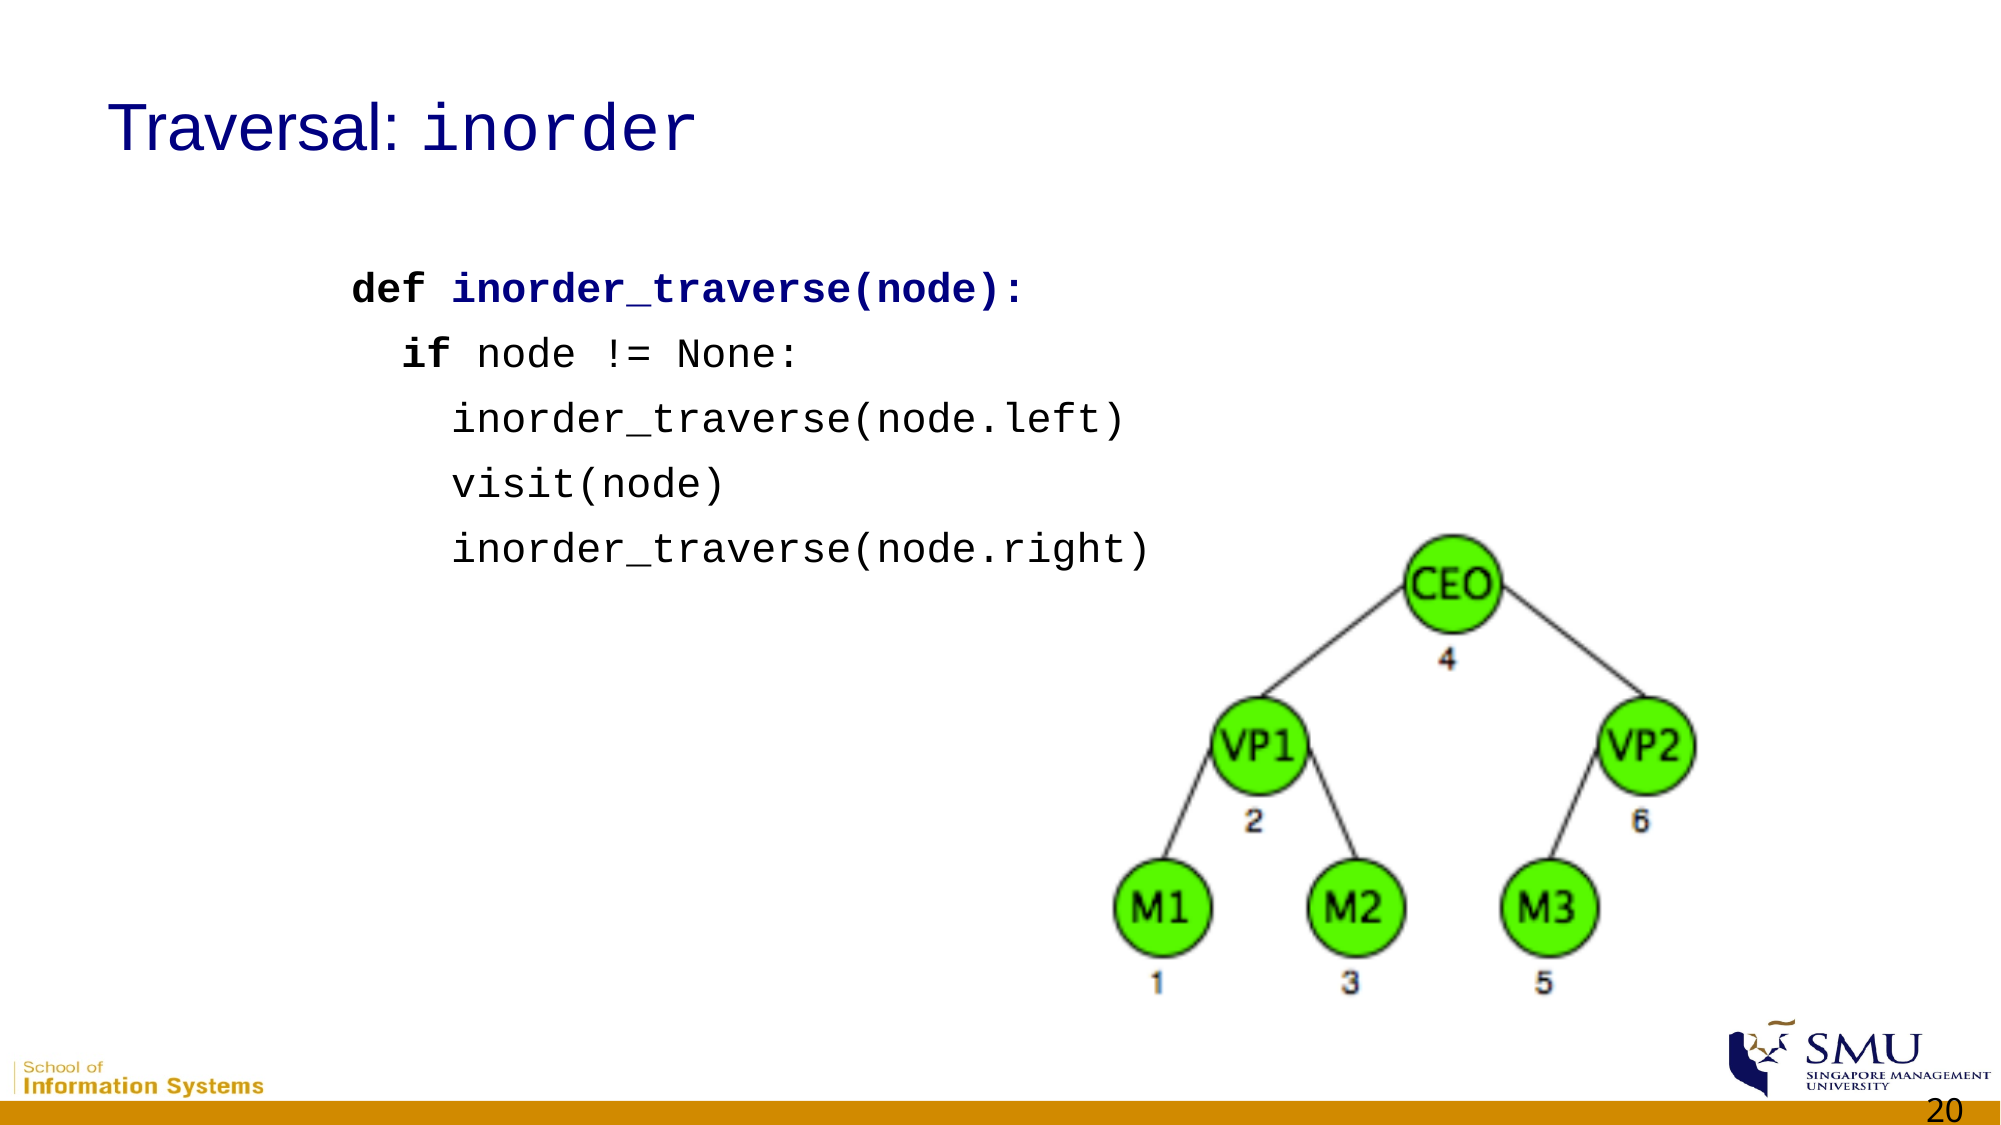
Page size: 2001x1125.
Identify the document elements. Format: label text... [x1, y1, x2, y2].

picture [1724, 1012, 1995, 1100]
picture [1106, 526, 1709, 1009]
picture [6, 1050, 267, 1100]
list def inorder_traverse(node): if node != None: inorder_traverse(node.left) visit(node) inorder_traverse(node.right) [289, 253, 1295, 709]
title Traversal: inorder [99, 29, 1850, 218]
